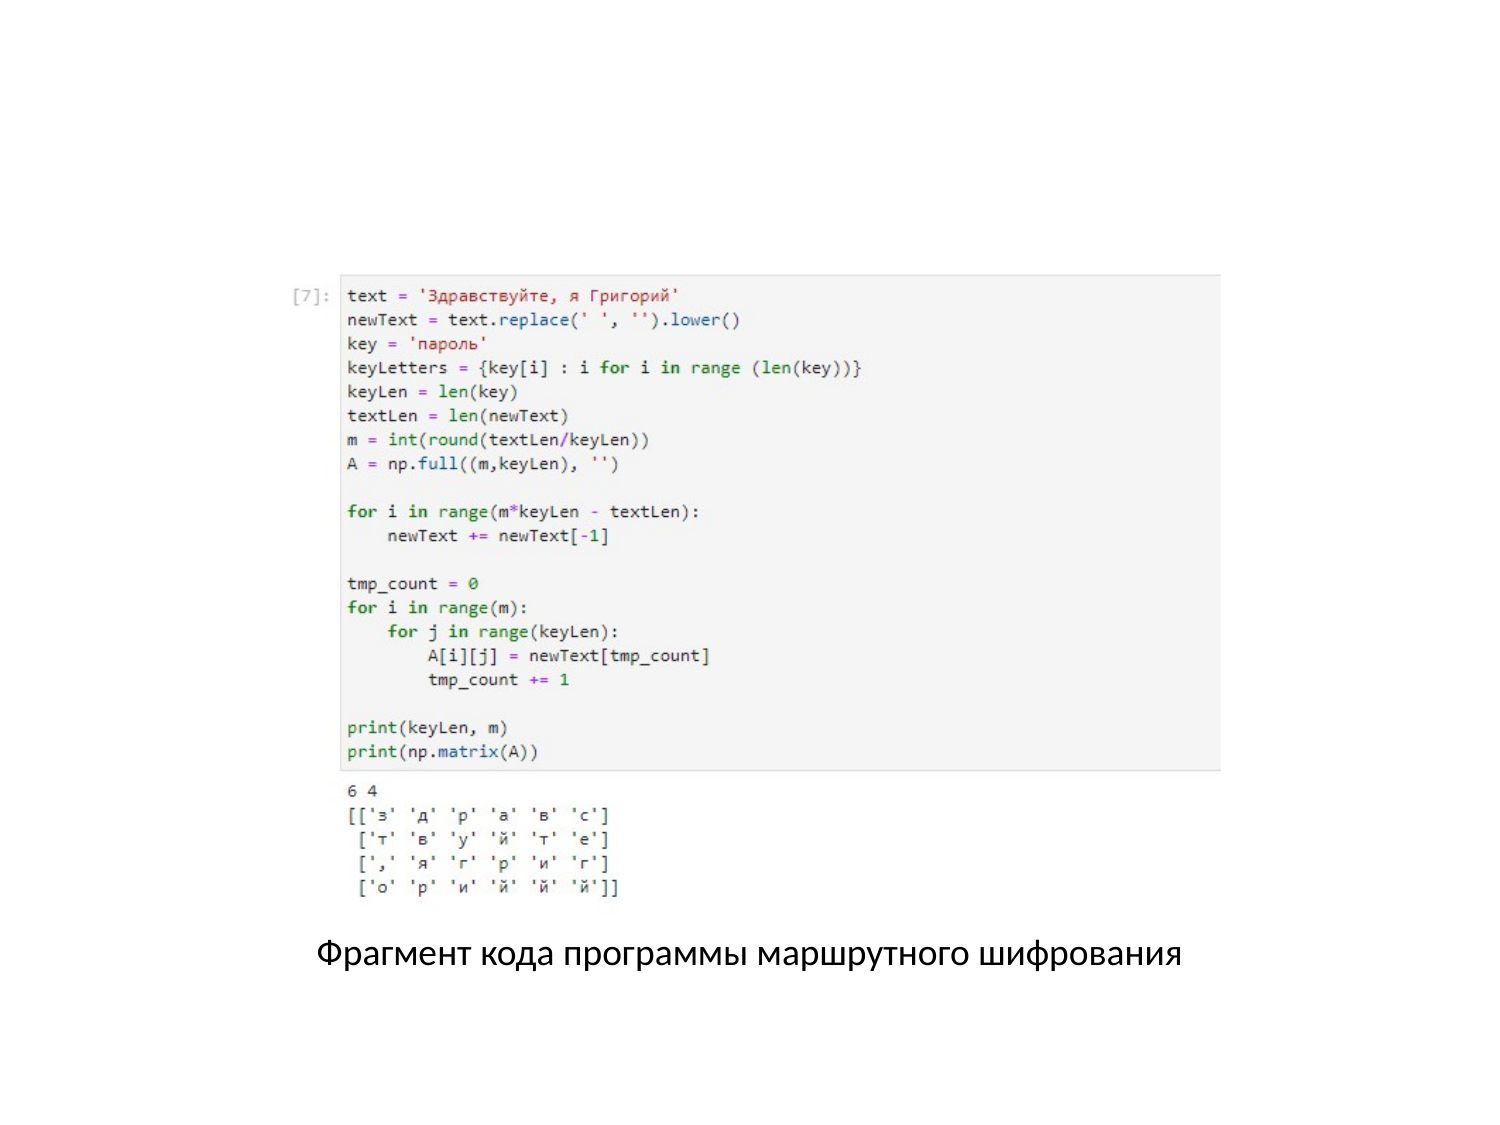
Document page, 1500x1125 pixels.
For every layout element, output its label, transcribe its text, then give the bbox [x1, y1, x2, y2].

picture [280, 262, 1221, 921]
text_box Фрагмент кода программы маршрутного шифрования [74, 920, 1425, 1005]
